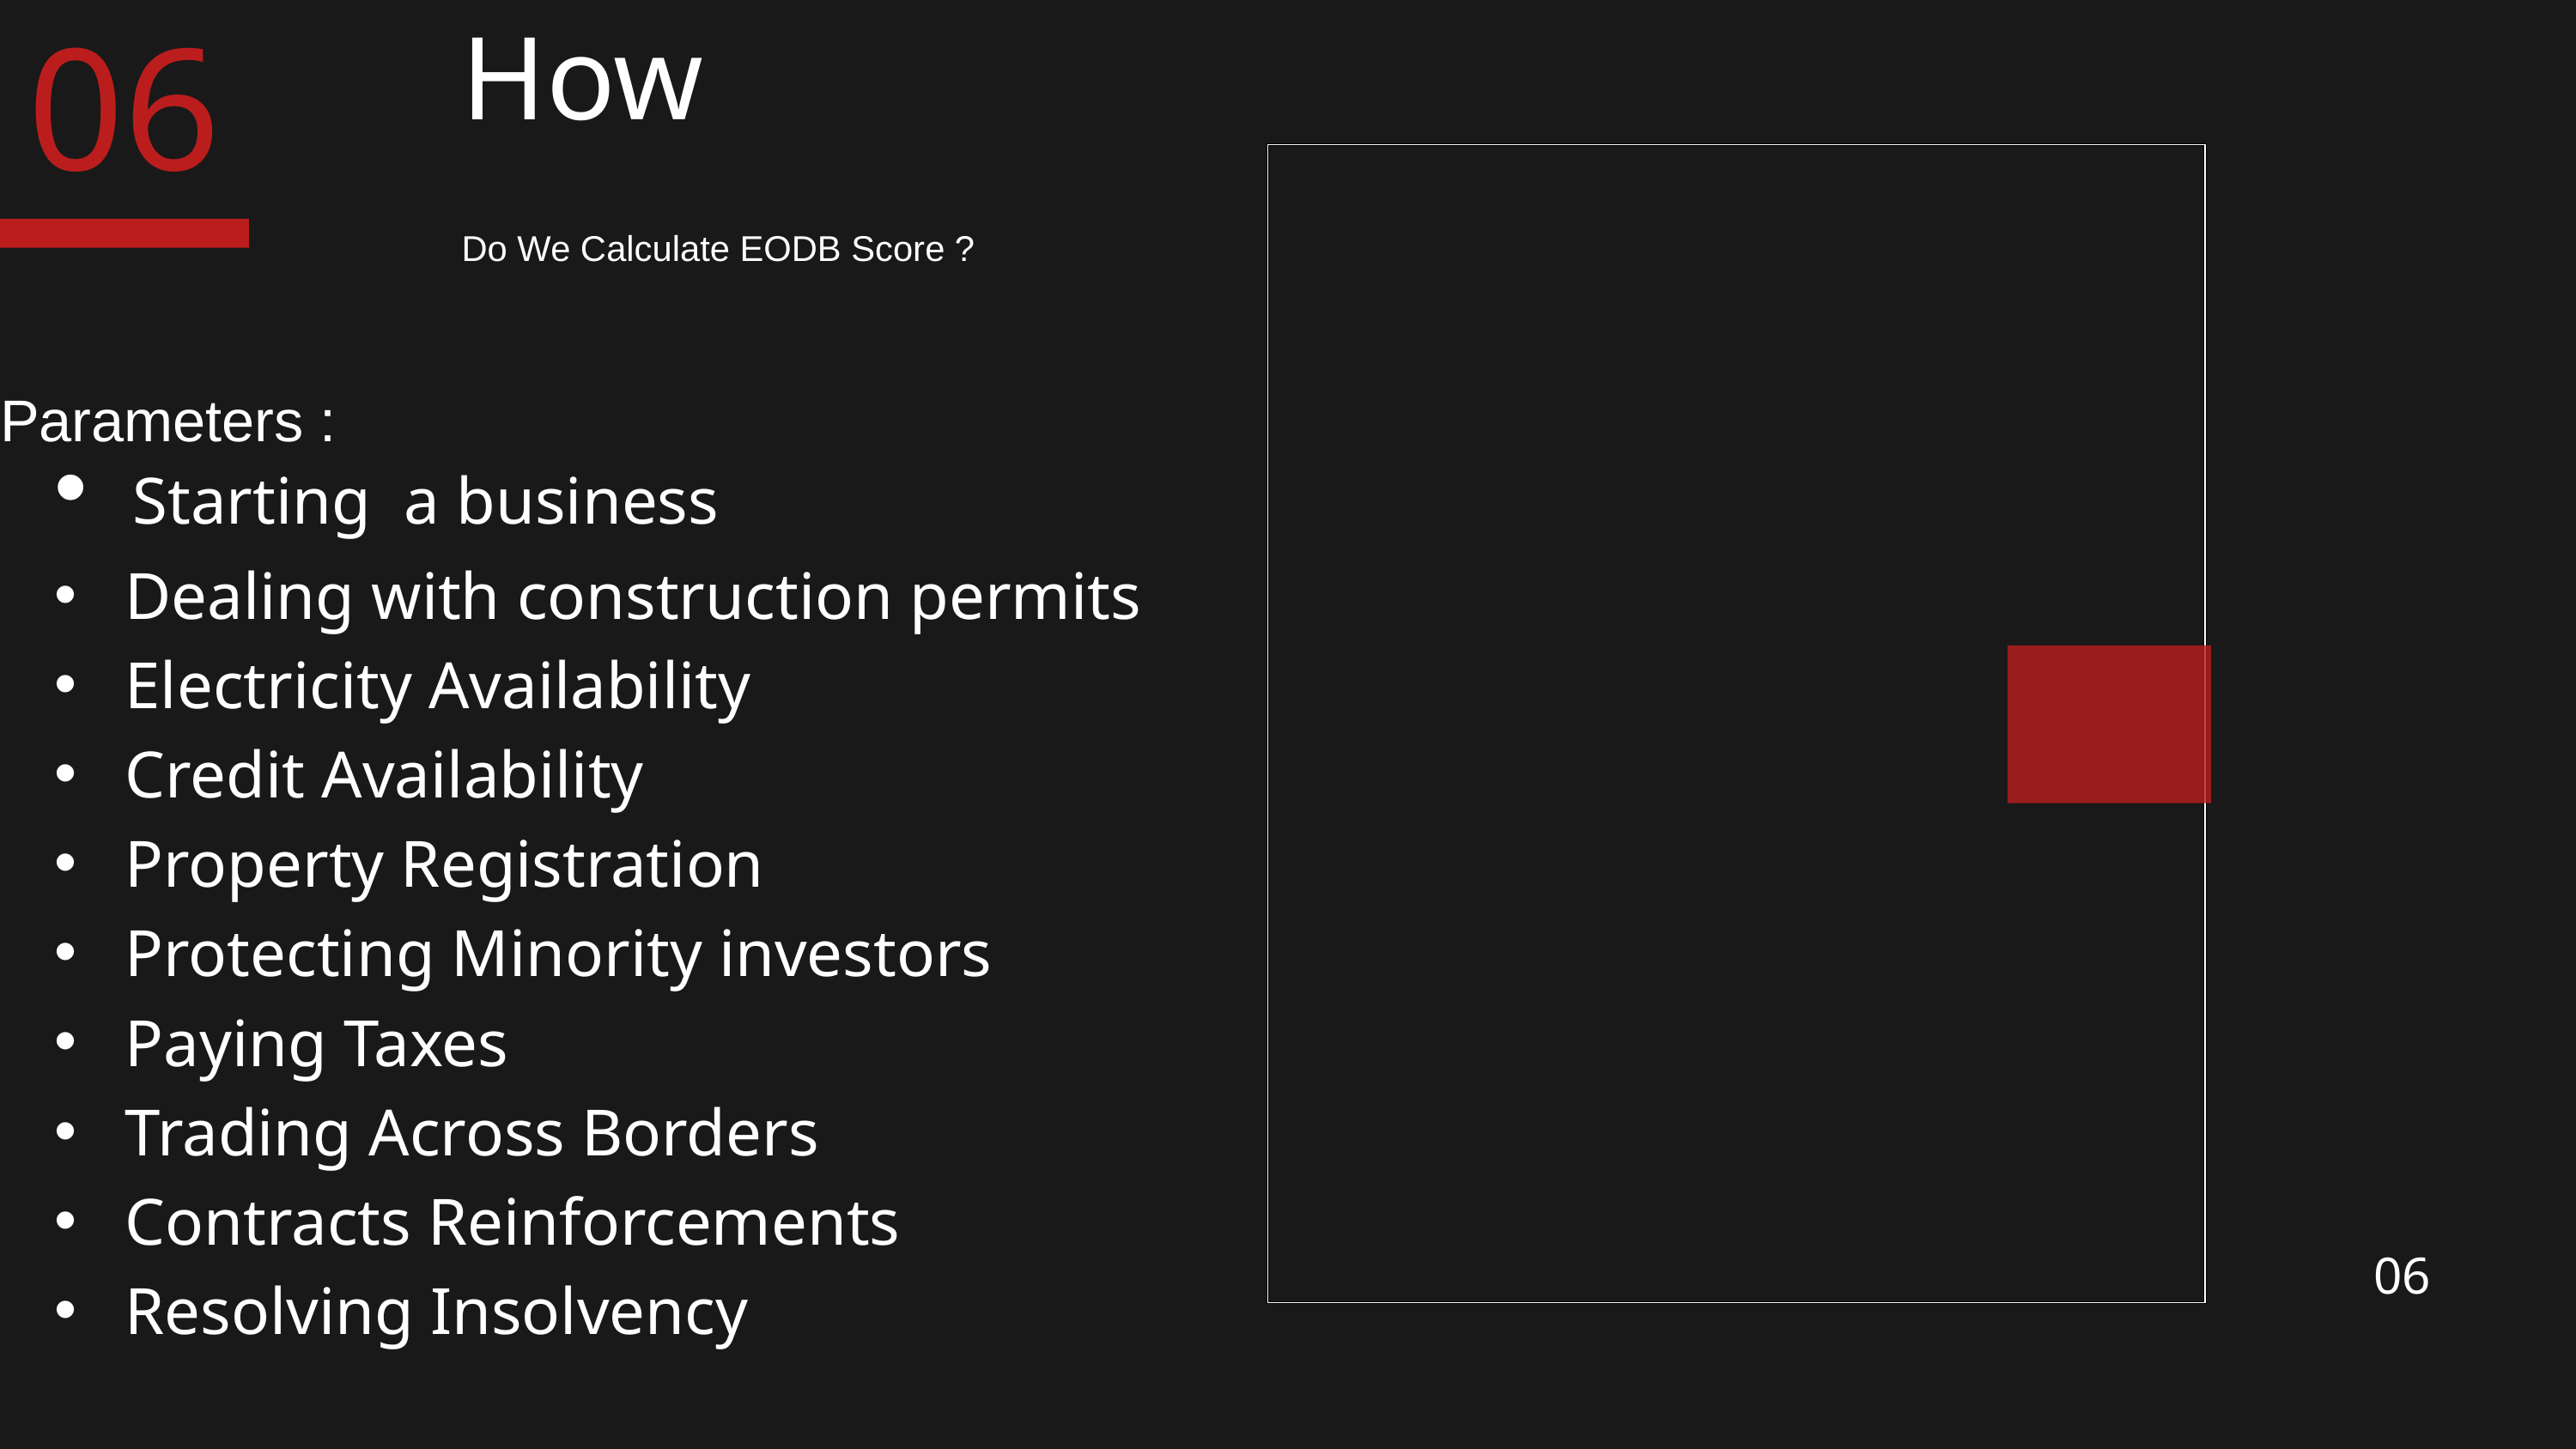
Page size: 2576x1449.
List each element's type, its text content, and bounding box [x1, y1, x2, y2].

text_box How Do We Calculate EODB Score ? [461, 16, 2348, 269]
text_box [1266, 143, 2207, 1304]
text_box 06 [2227, 1248, 2432, 1305]
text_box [0, 8, 250, 248]
text_box Parameters : Starting a business Dealing with construction permits Electricity Availability Credit Availability Property Registration Protecting Minority investors Paying Taxes Trading Across Borders Contracts Reinforcements Resolving Insolvency [0, 322, 1804, 1449]
